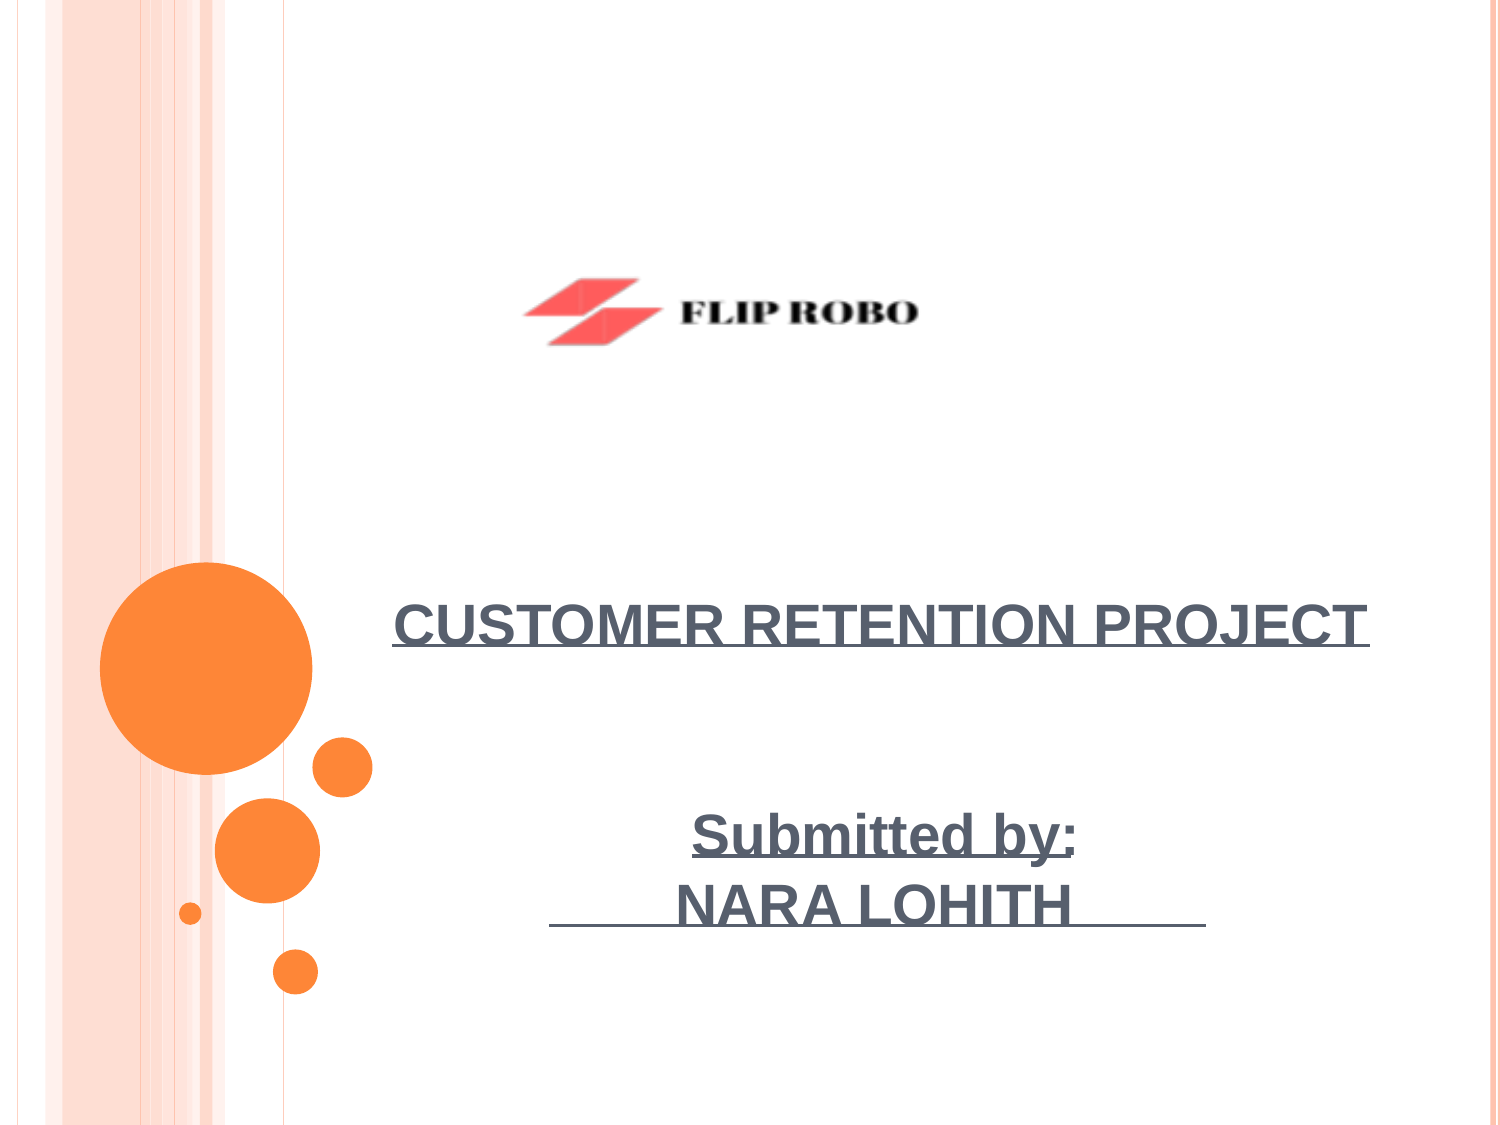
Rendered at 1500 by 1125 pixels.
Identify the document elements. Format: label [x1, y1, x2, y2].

text_box [0, 0, 1500, 1125]
